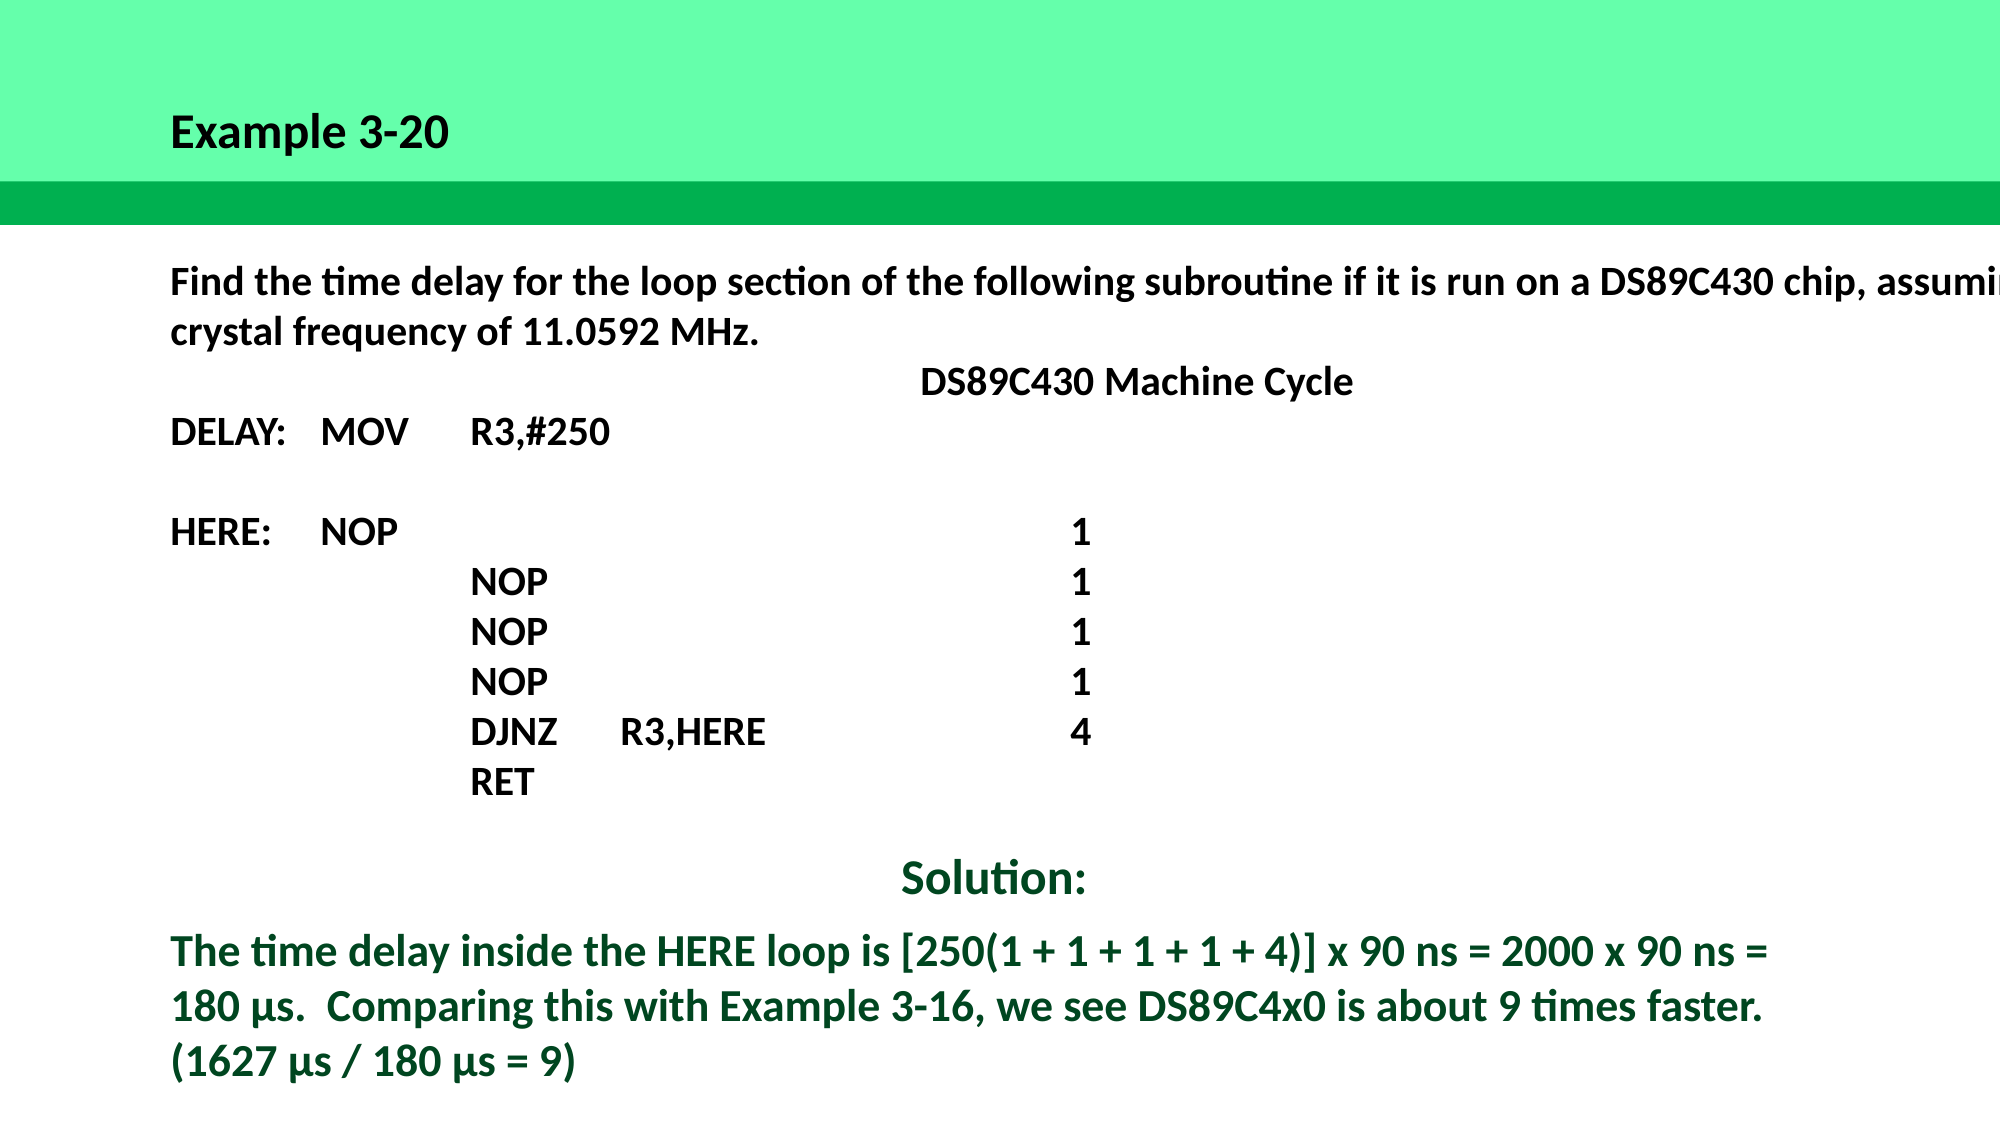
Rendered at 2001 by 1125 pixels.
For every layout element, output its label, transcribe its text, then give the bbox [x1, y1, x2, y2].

text_box [0, 182, 2000, 226]
text_box Solution: [0, 837, 2000, 913]
text_box The time delay inside the HERE loop is [250(1 + 1 + 1 + 1 + 4)] x 90 ns = 2000 x 90 ns = 180 µs. Comparing this with Example 3-16, we see DS89C4x0 is about 9 times faster. (1627 µs / 180 µs = 9) [155, 913, 1845, 1094]
text_box [0, 0, 2000, 182]
text_box Find the time delay for the loop section of the following subroutine if it is run on a DS89C430 chip, assuming a crystal frequency of 11.0592 MHz. DS89C430 Machine Cycle DELAY: MOV R3,#250 HERE: NOP 1 NOP 1 NOP 1 NOP 1 DJNZ R3,HERE 4 RET [155, 246, 2000, 812]
text_box Example 3-20 [155, 90, 1845, 166]
